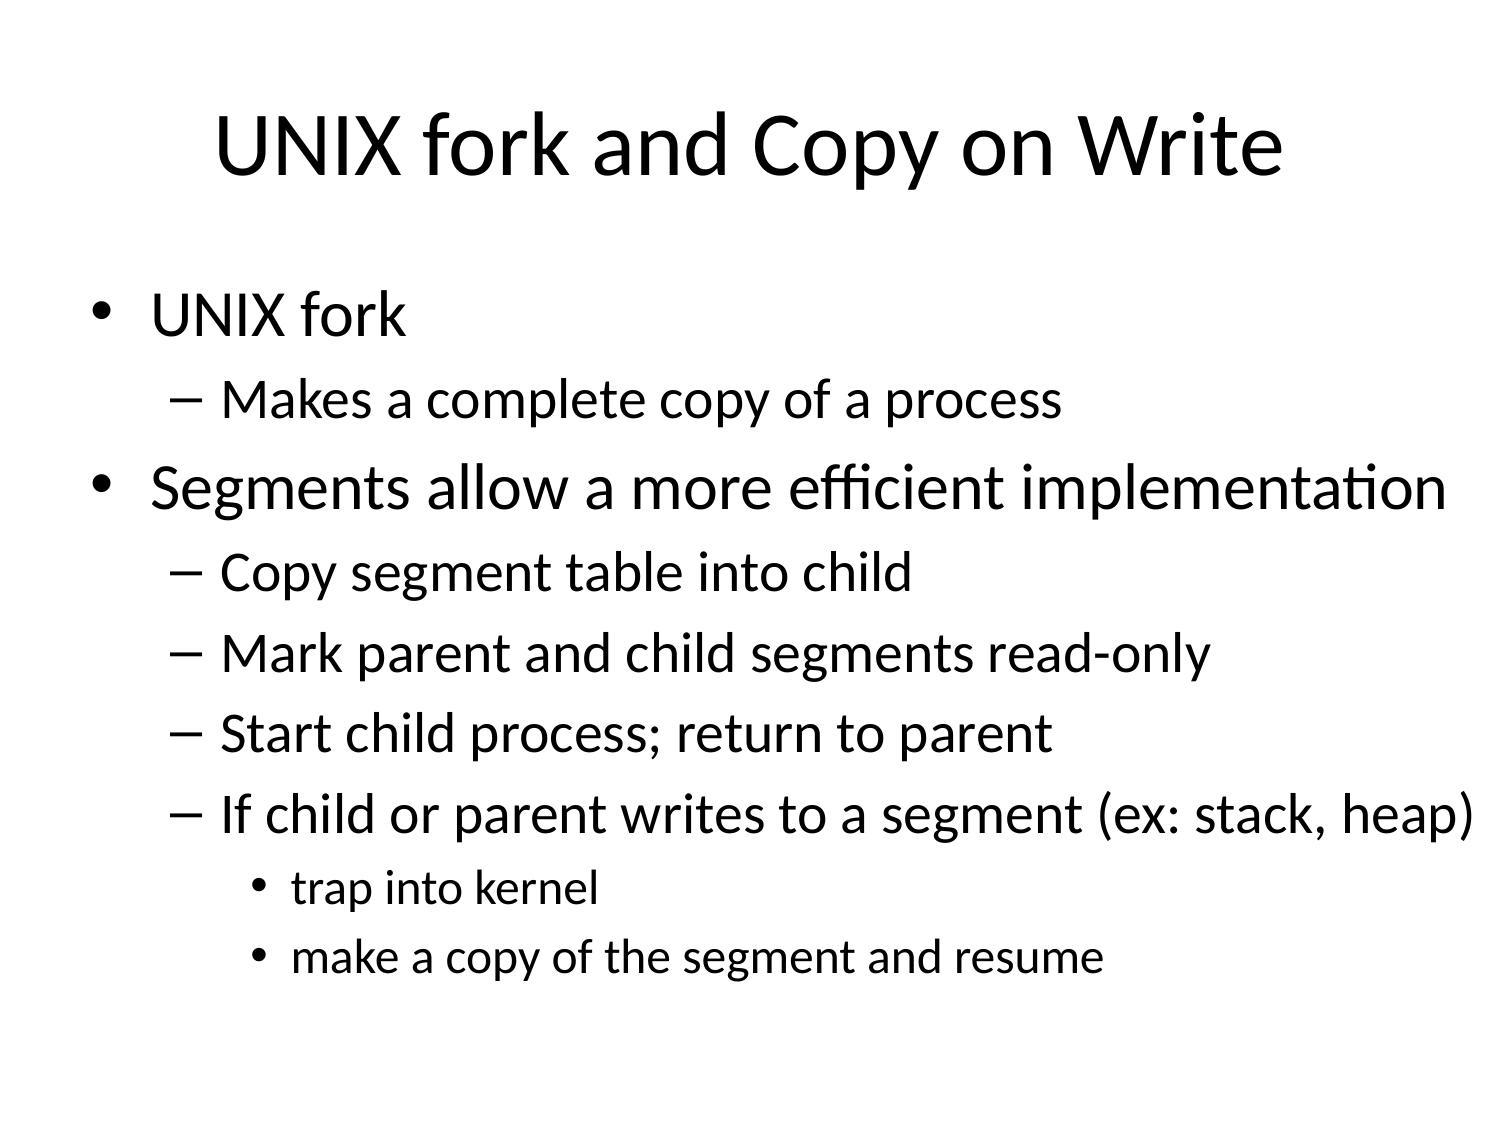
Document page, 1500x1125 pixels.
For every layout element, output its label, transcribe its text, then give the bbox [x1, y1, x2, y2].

list UNIX fork Makes a complete copy of a process Segments allow a more efficient implementation Copy segment table into child Mark parent and child segments read-only Start child process; return to parent If child or parent writes to a segment (ex: stack, heap) trap into kernel make a copy of the segment and resume [75, 262, 1500, 1005]
title UNIX fork and Copy on Write [75, 45, 1425, 233]
